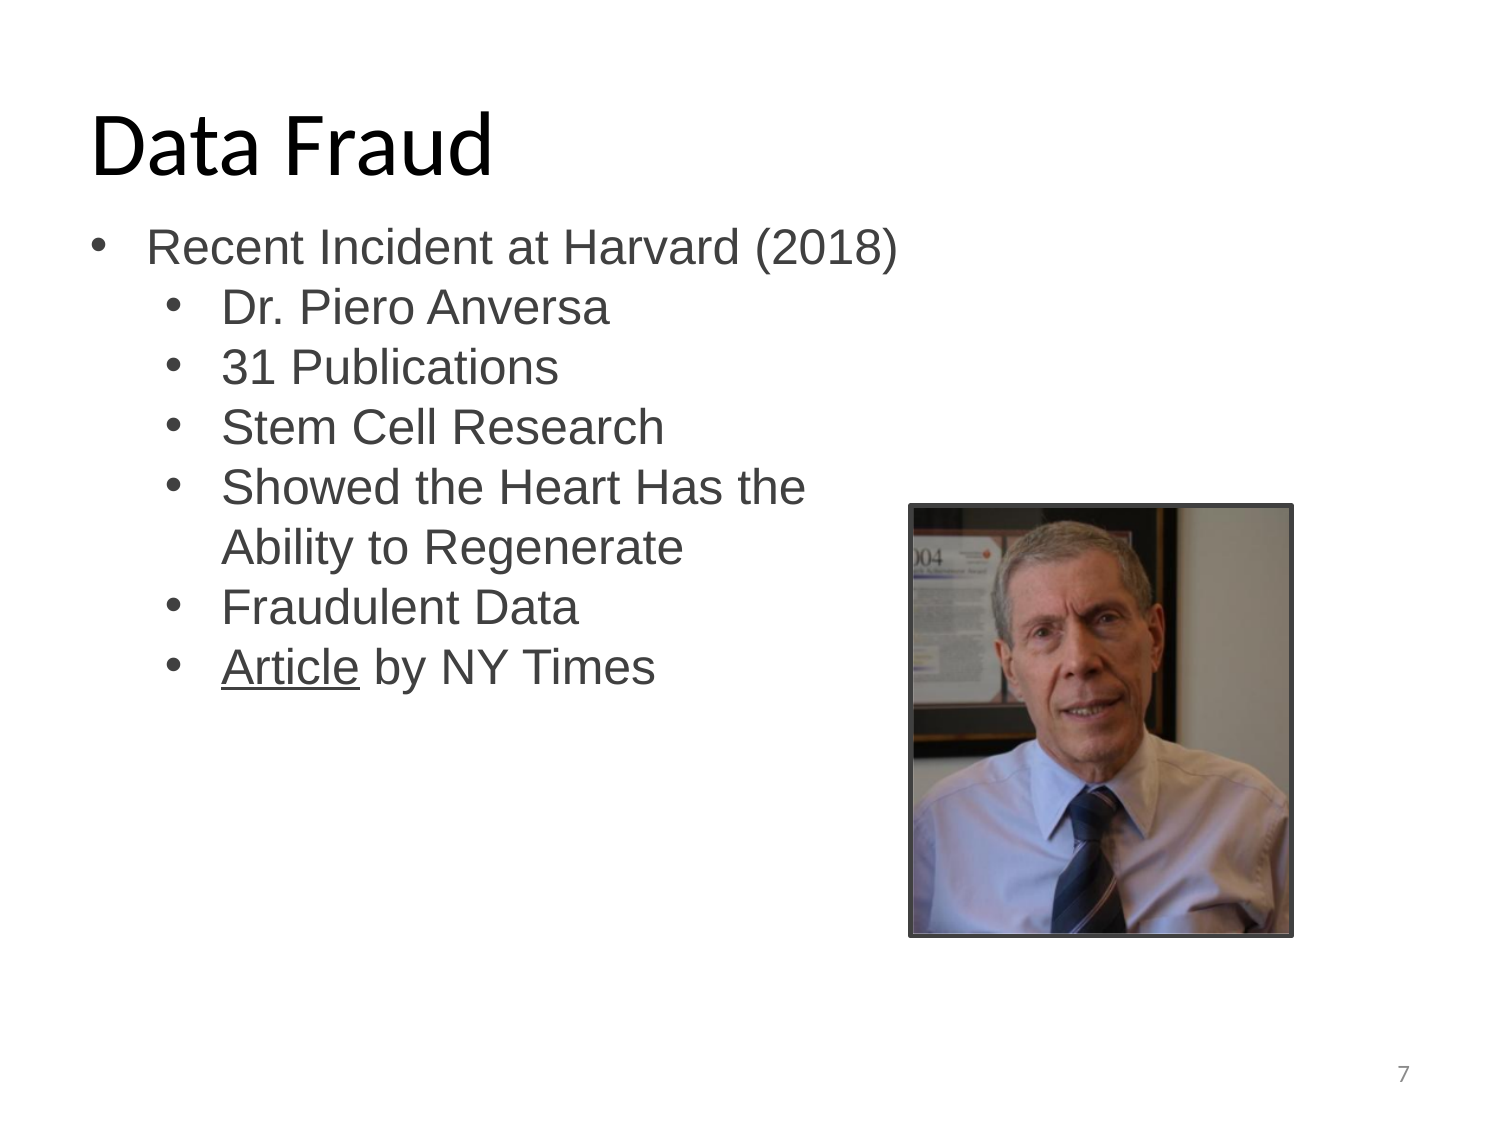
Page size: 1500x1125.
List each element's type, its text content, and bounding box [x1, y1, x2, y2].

title Data Fraud [74, 44, 1426, 233]
slide_number 7 [1074, 1042, 1425, 1103]
text_box Recent Incident at Harvard (2018) Dr. Piero Anversa 31 Publications Stem Cell Research Showed the Heart Has the Ability to Regenerate Fraudulent Data Article by NY Times [75, 207, 938, 762]
picture [912, 507, 1290, 935]
